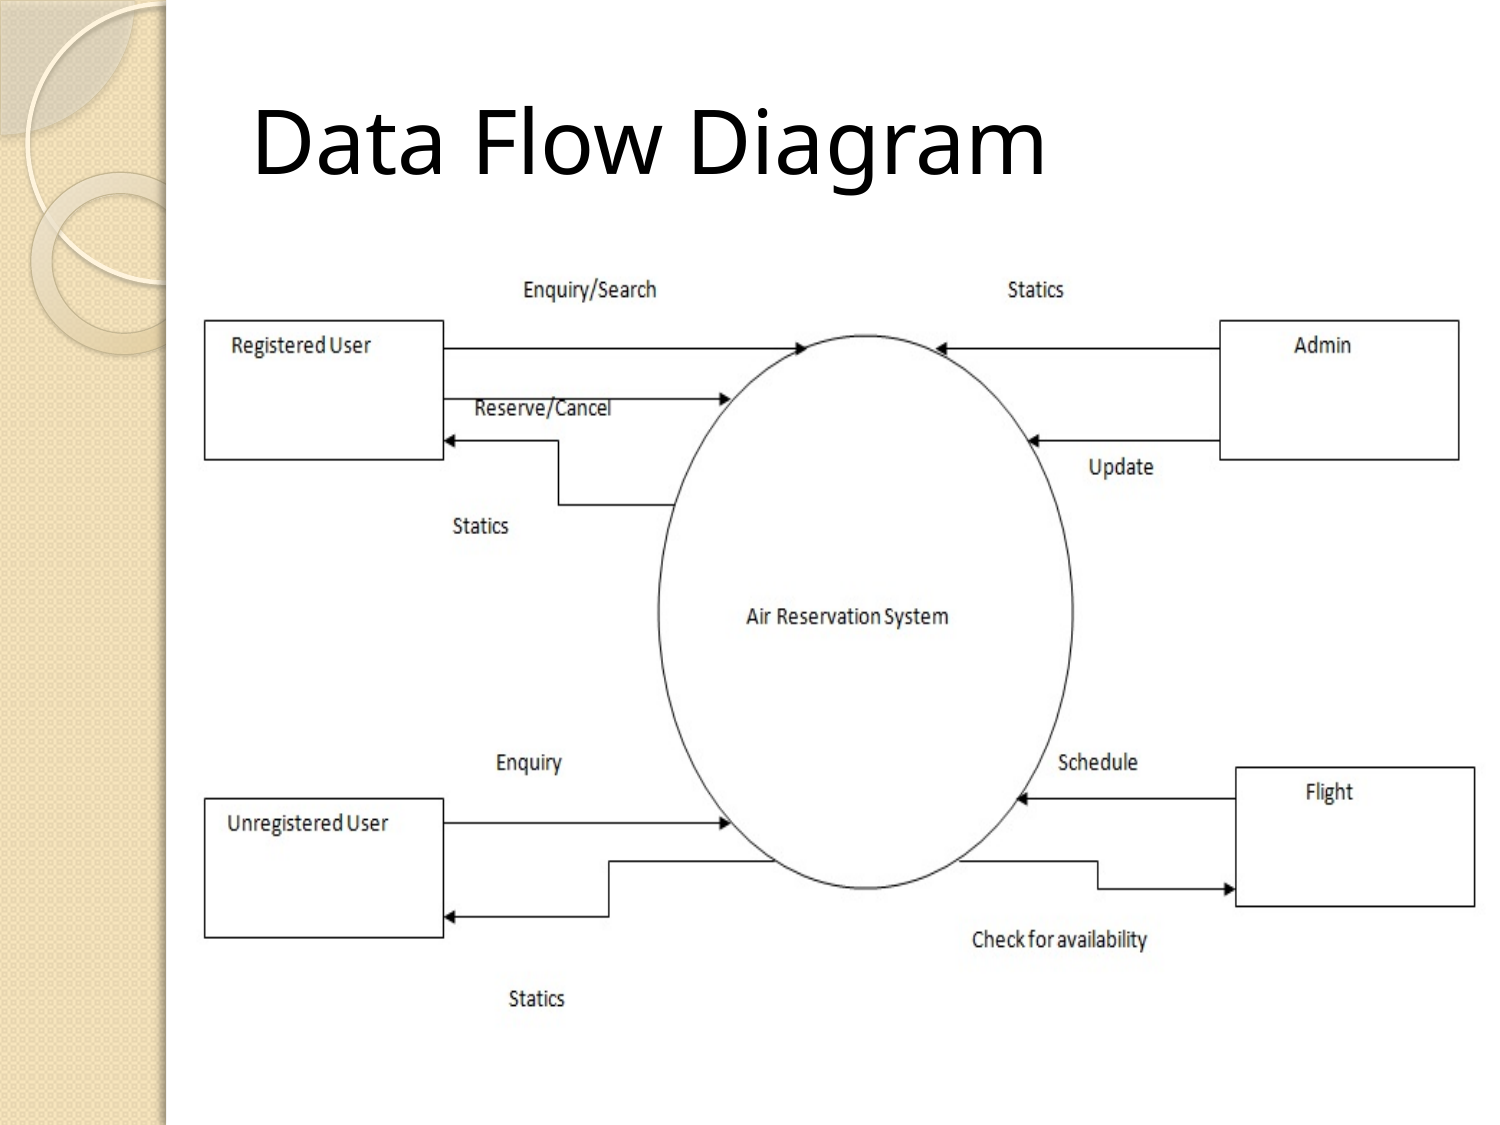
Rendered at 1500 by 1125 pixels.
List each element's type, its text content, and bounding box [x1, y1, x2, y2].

title Data Flow Diagram [235, 45, 1466, 233]
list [174, 249, 1500, 1038]
